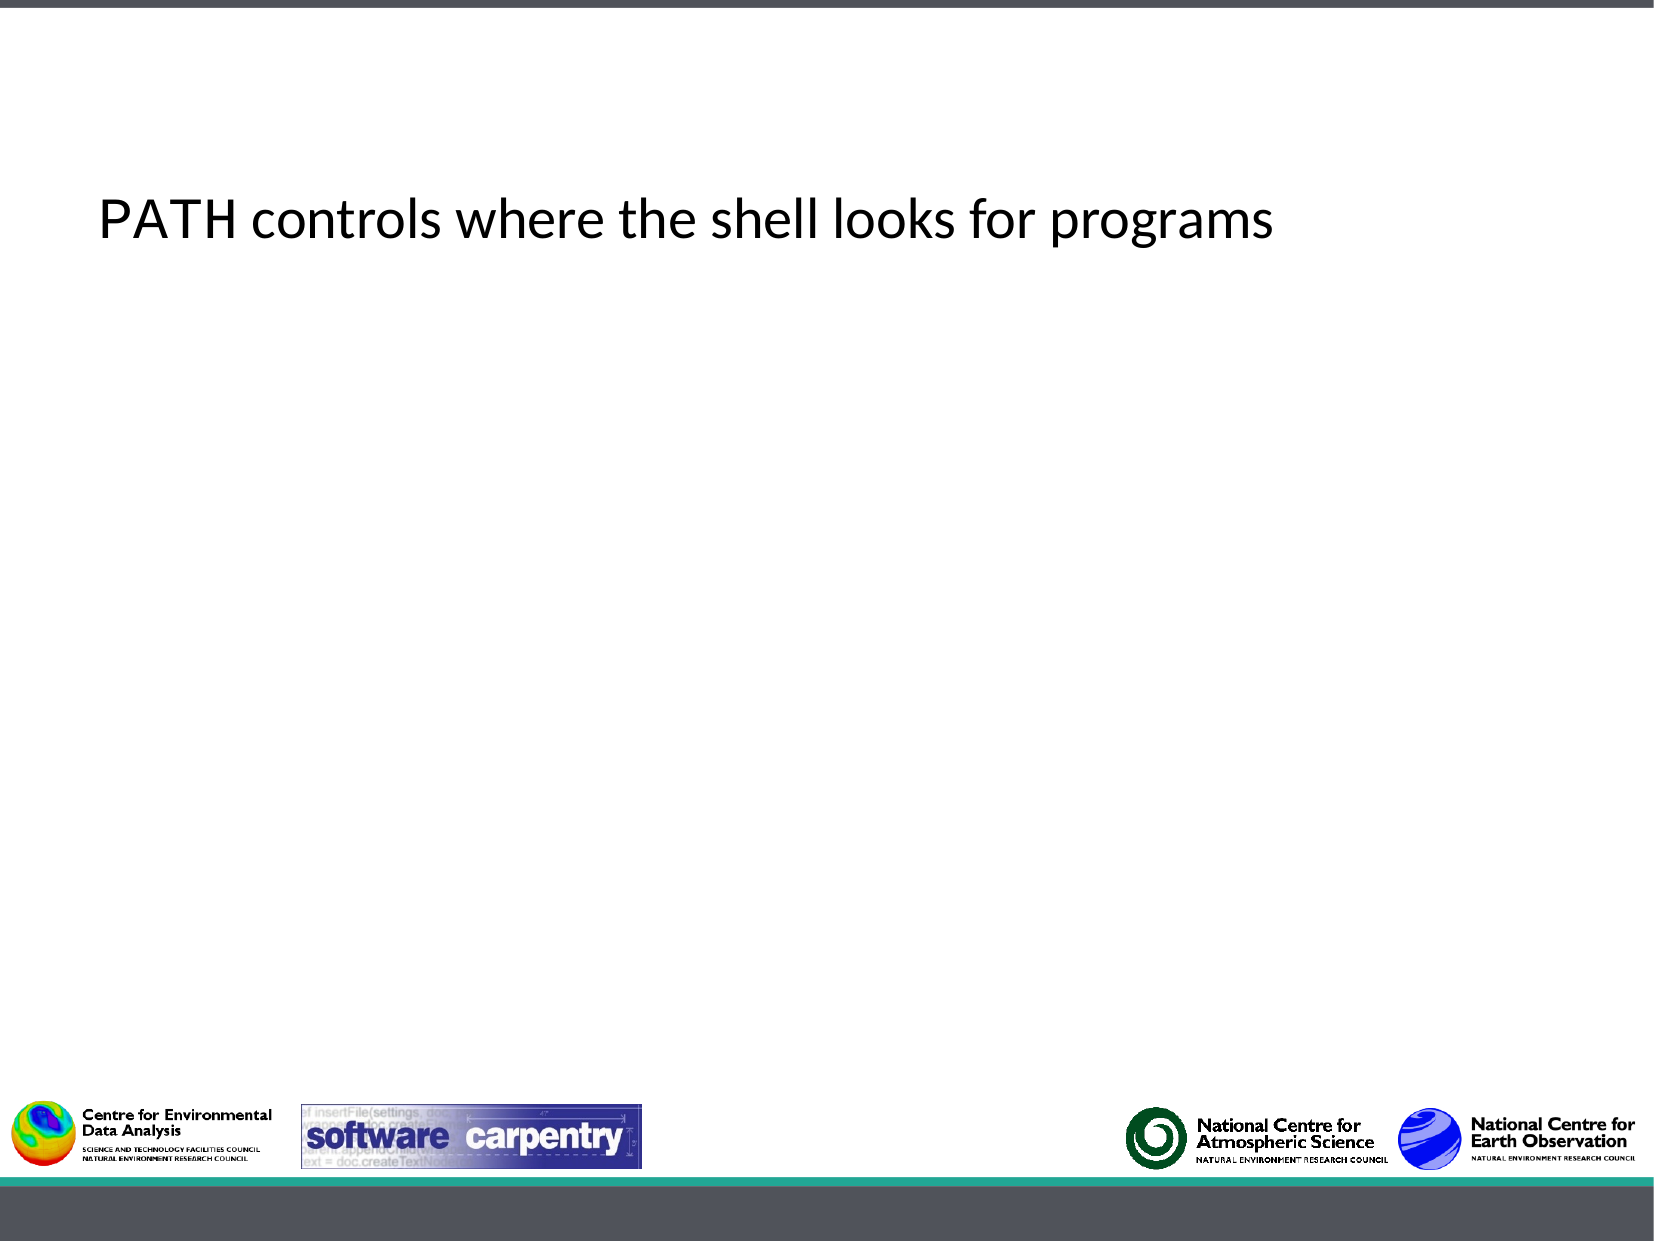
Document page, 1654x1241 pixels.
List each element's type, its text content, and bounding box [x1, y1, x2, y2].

text_box PATH controls where the shell looks for programs [83, 138, 1439, 259]
picture [0, 0, 1654, 1241]
